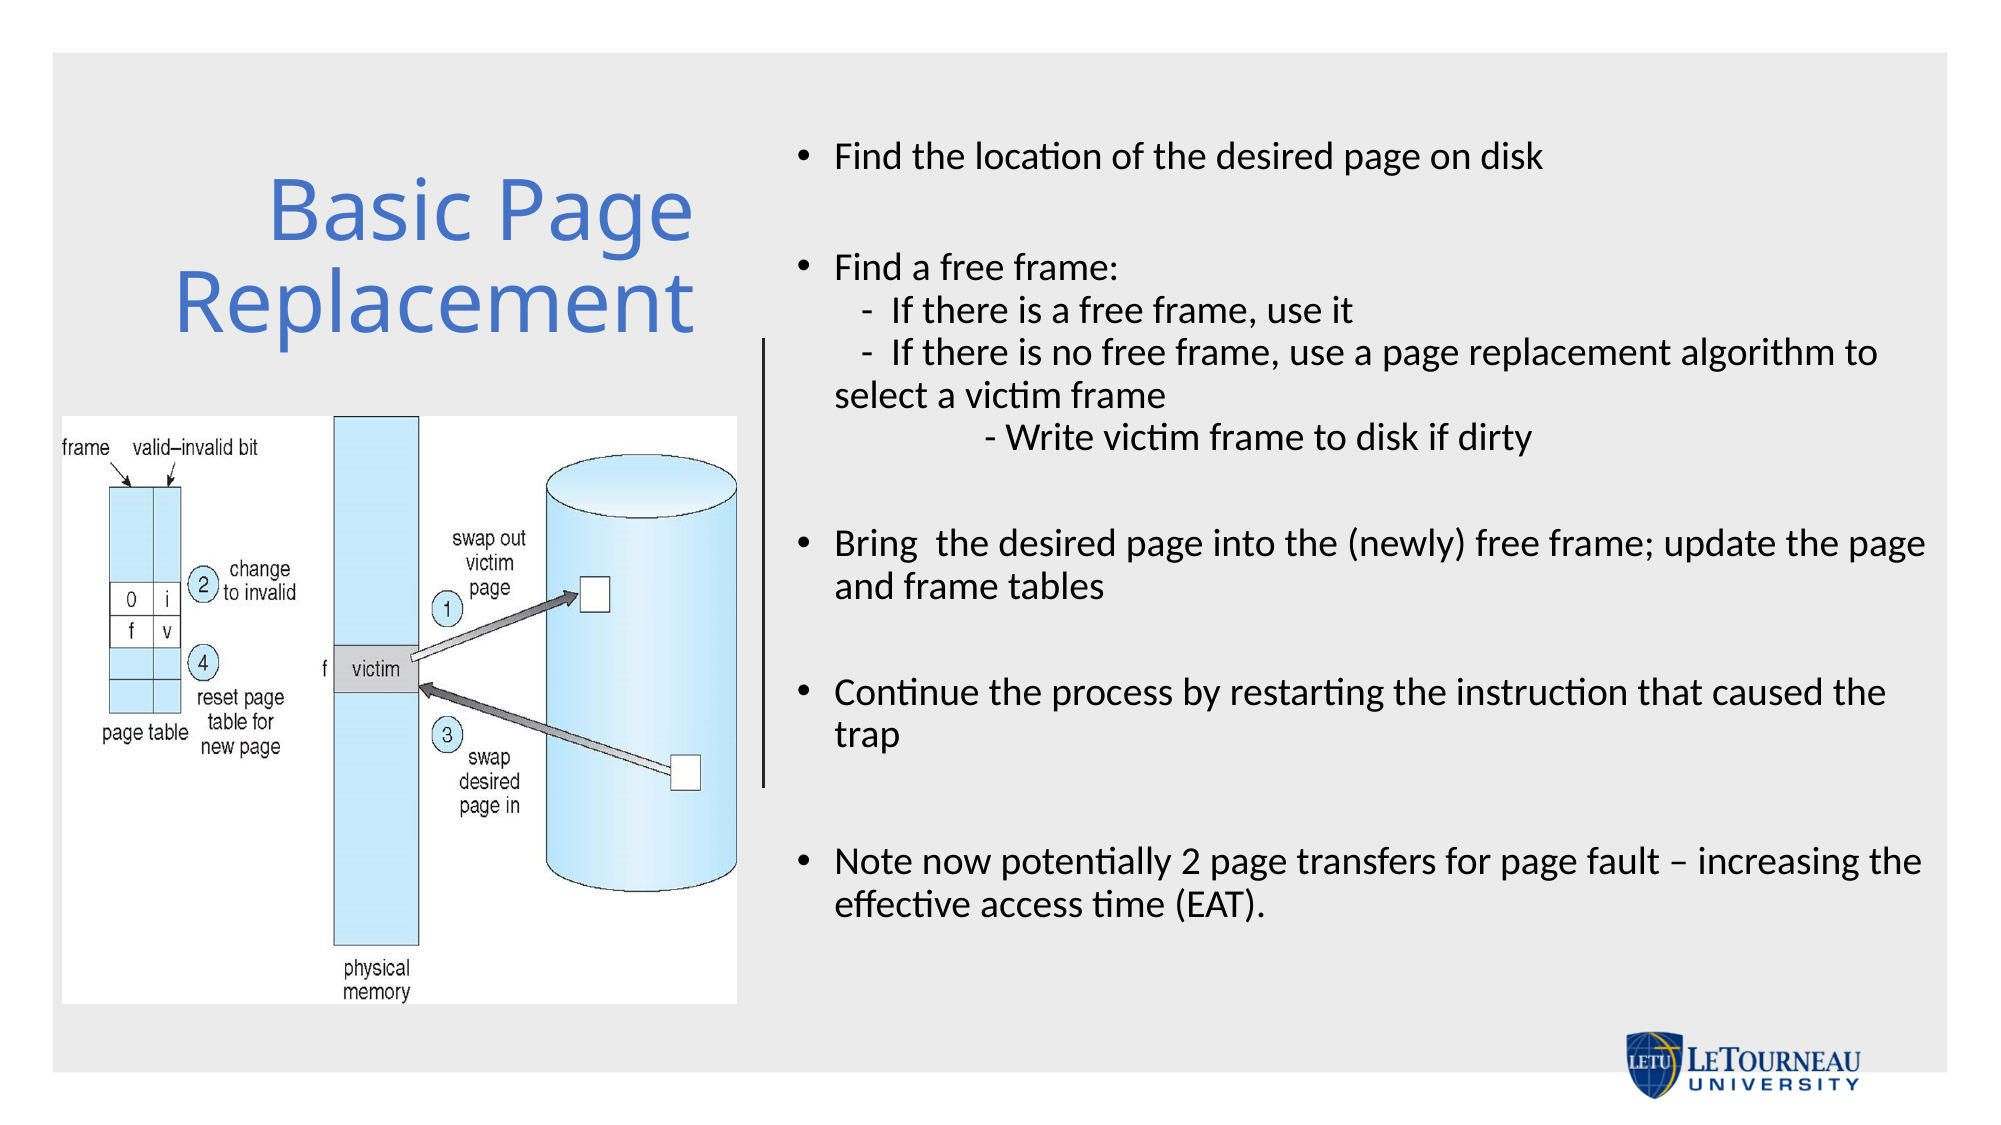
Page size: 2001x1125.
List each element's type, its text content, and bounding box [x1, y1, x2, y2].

picture [62, 416, 737, 1004]
picture [1623, 1073, 1863, 1105]
title Basic Page Replacement [137, 158, 711, 360]
list Find the location of the desired page on disk Find a free frame: - If there is a free frame, use it - If there is no free frame, use a page replacement algorithm to select a victim frame - Write victim frame to disk if dirty Bring the desired page into the (newly) free frame; update the page and frame tables Continue the process by restarting the instruction that caused the trap Note now potentially 2 page transfers for page fault – increasing the effective access time (EAT). [781, 52, 1948, 1073]
text_box [52, 51, 1948, 1073]
